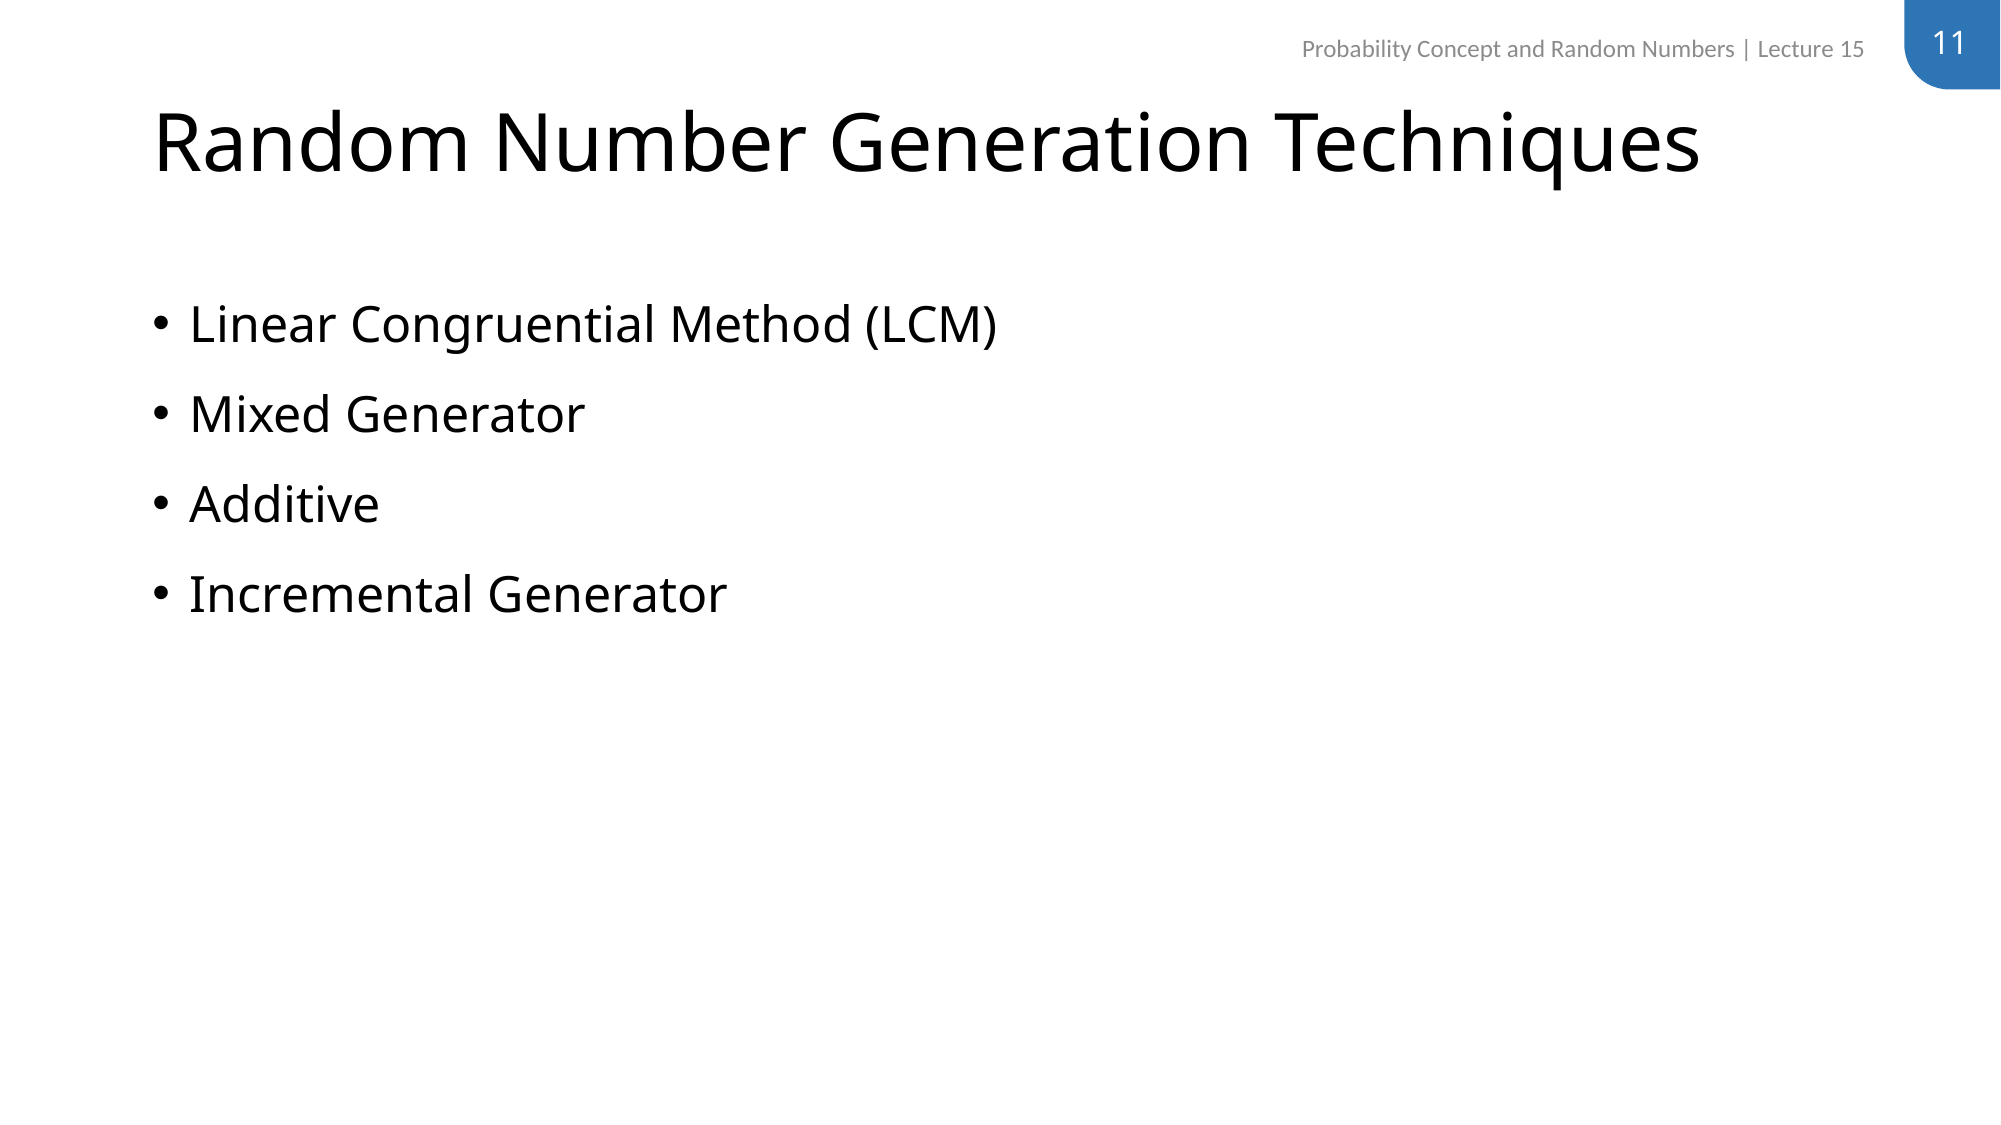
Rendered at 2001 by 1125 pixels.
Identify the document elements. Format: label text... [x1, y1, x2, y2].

slide_number 11 [1887, 14, 1984, 75]
list Linear Congruential Method (LCM) Mixed Generator Additive Incremental Generator [137, 254, 1863, 1062]
footer Probability Concept and Random Numbers | Lecture 15 [1205, 17, 1881, 78]
title Random Number Generation Techniques [137, 59, 1863, 231]
